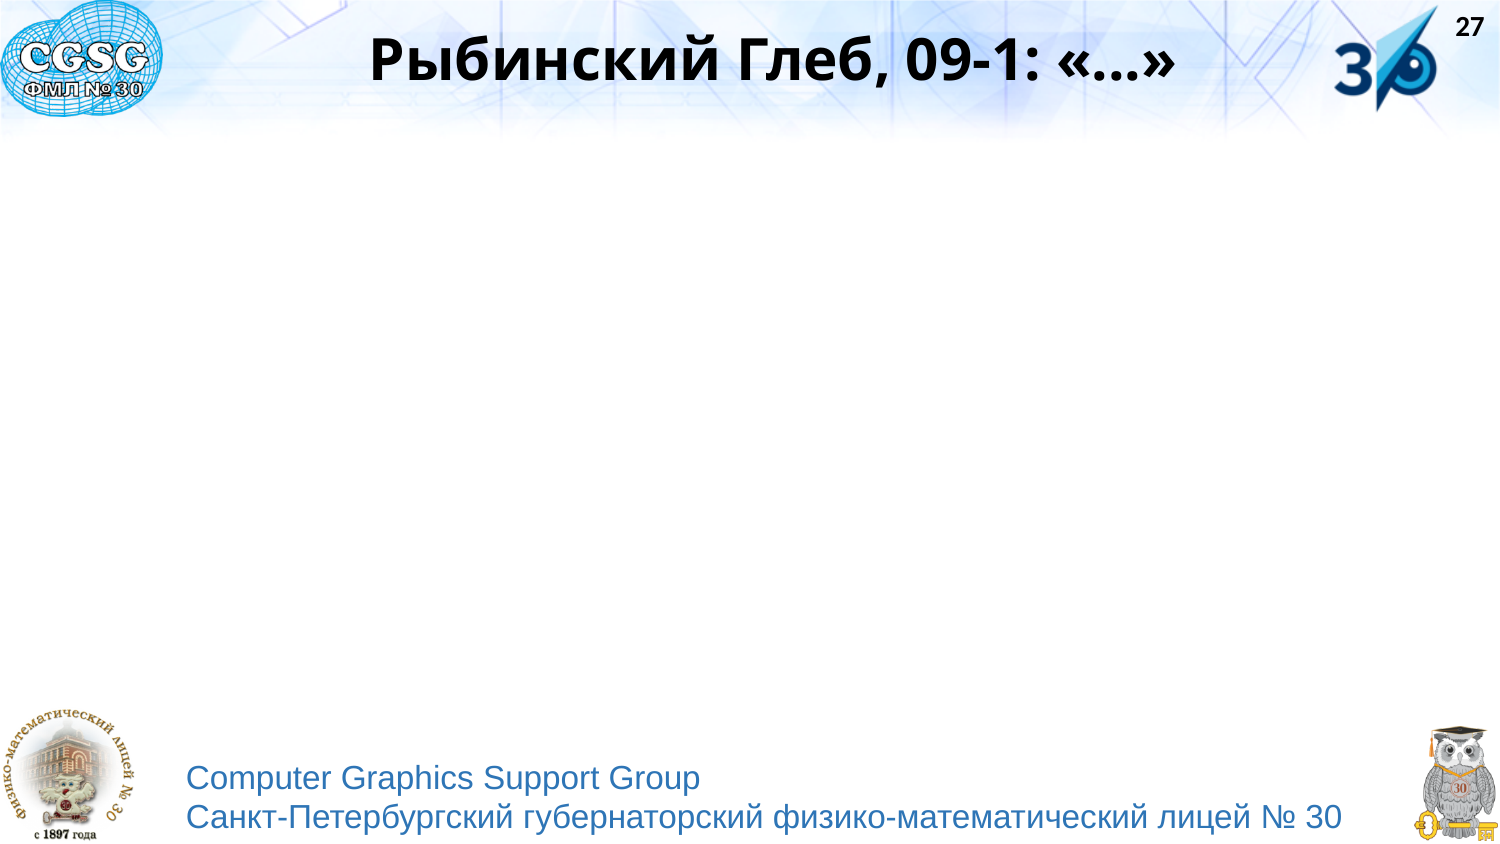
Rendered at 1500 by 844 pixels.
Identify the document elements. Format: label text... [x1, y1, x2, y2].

picture [0, 0, 1500, 146]
title Рыбинский Глеб, 09-1: «...» [149, 9, 1397, 114]
picture [0, 686, 156, 844]
picture [1414, 726, 1498, 841]
